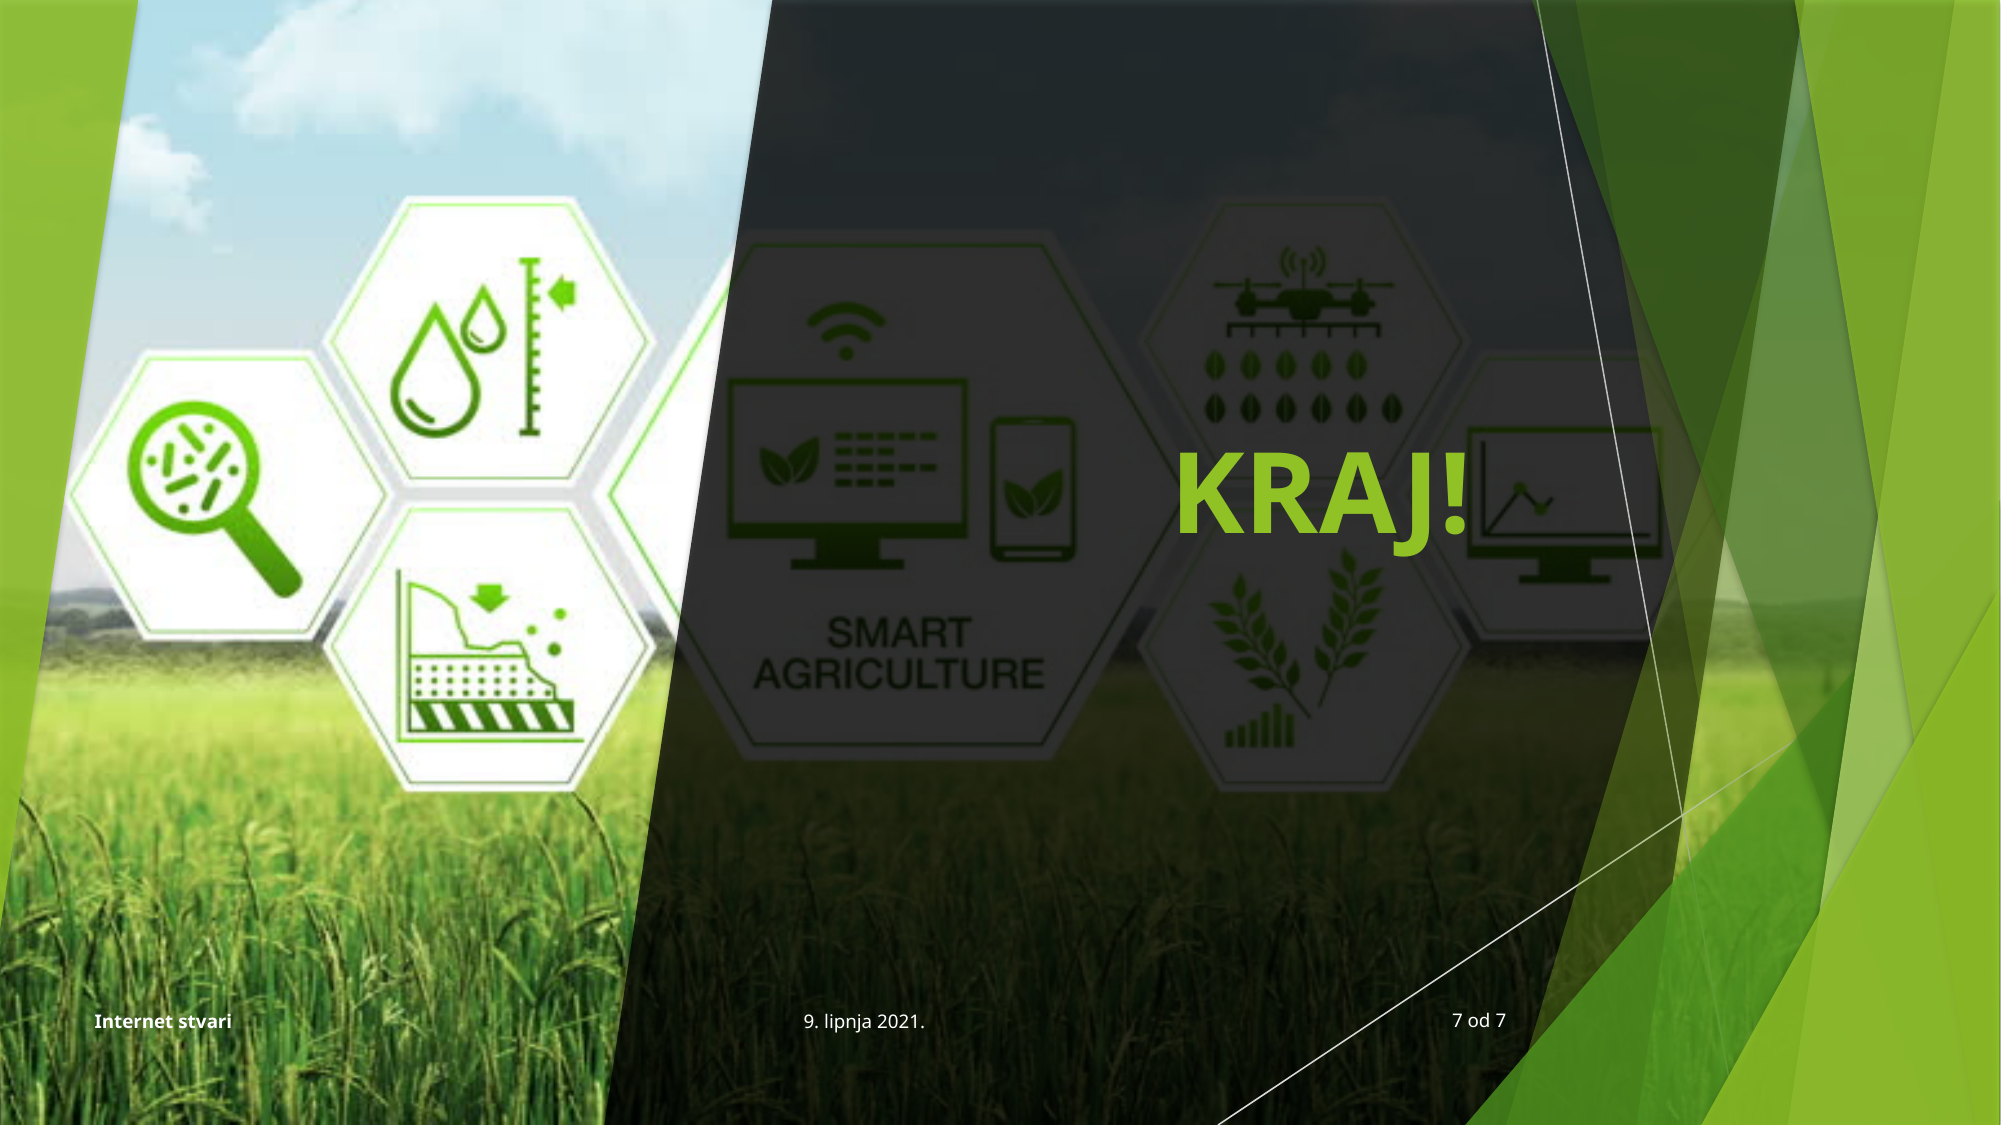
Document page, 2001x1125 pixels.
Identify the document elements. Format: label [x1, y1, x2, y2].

text_box [1536, 0, 1738, 602]
picture [1738, 0, 2000, 603]
picture [0, 0, 1536, 1125]
text_box [1217, 603, 2000, 1125]
